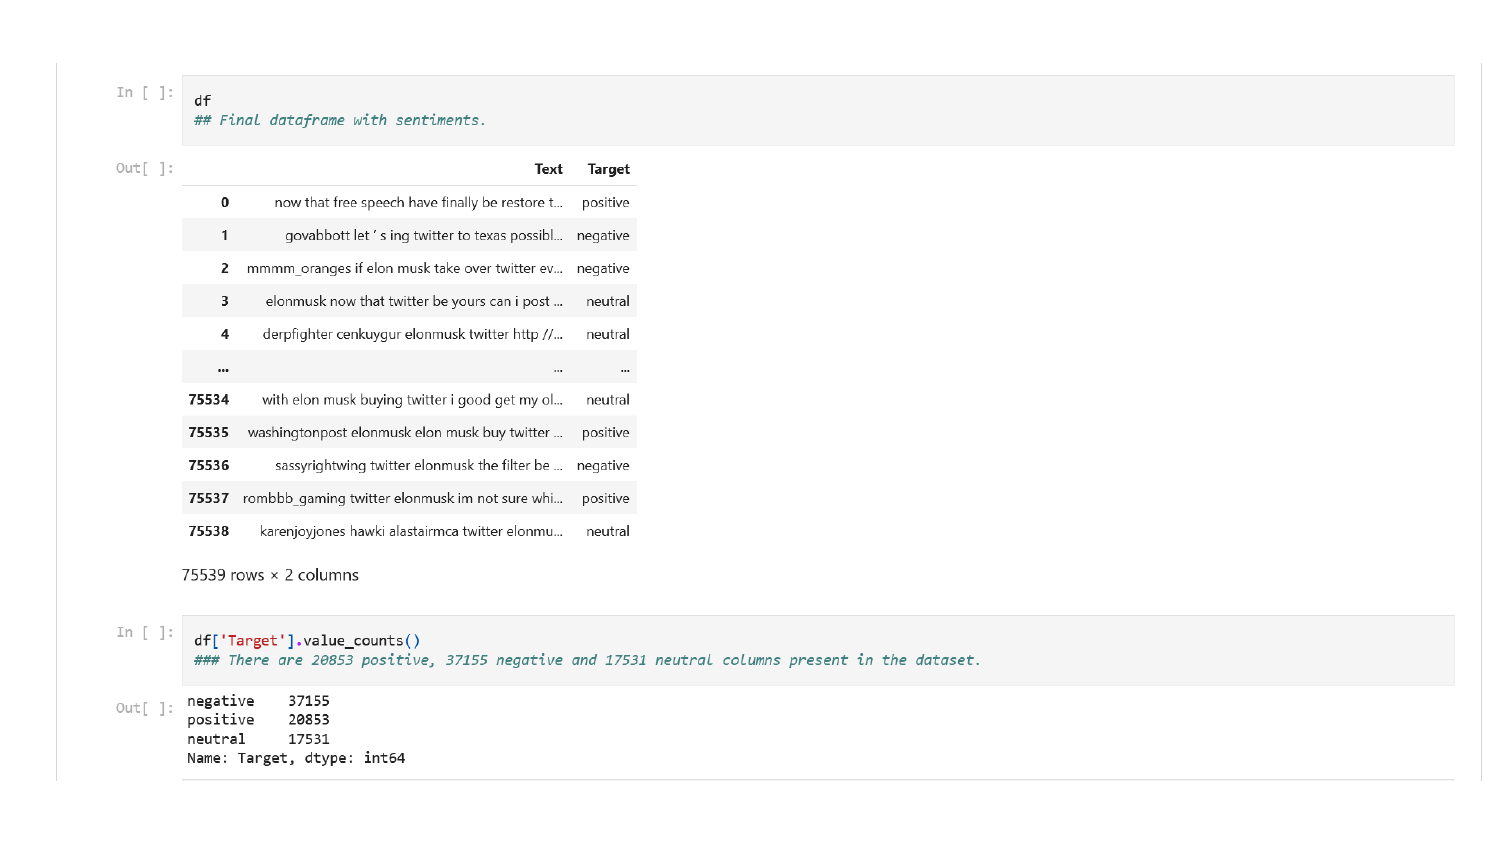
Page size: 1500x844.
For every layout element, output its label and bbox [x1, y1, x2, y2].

picture [18, 63, 1484, 781]
